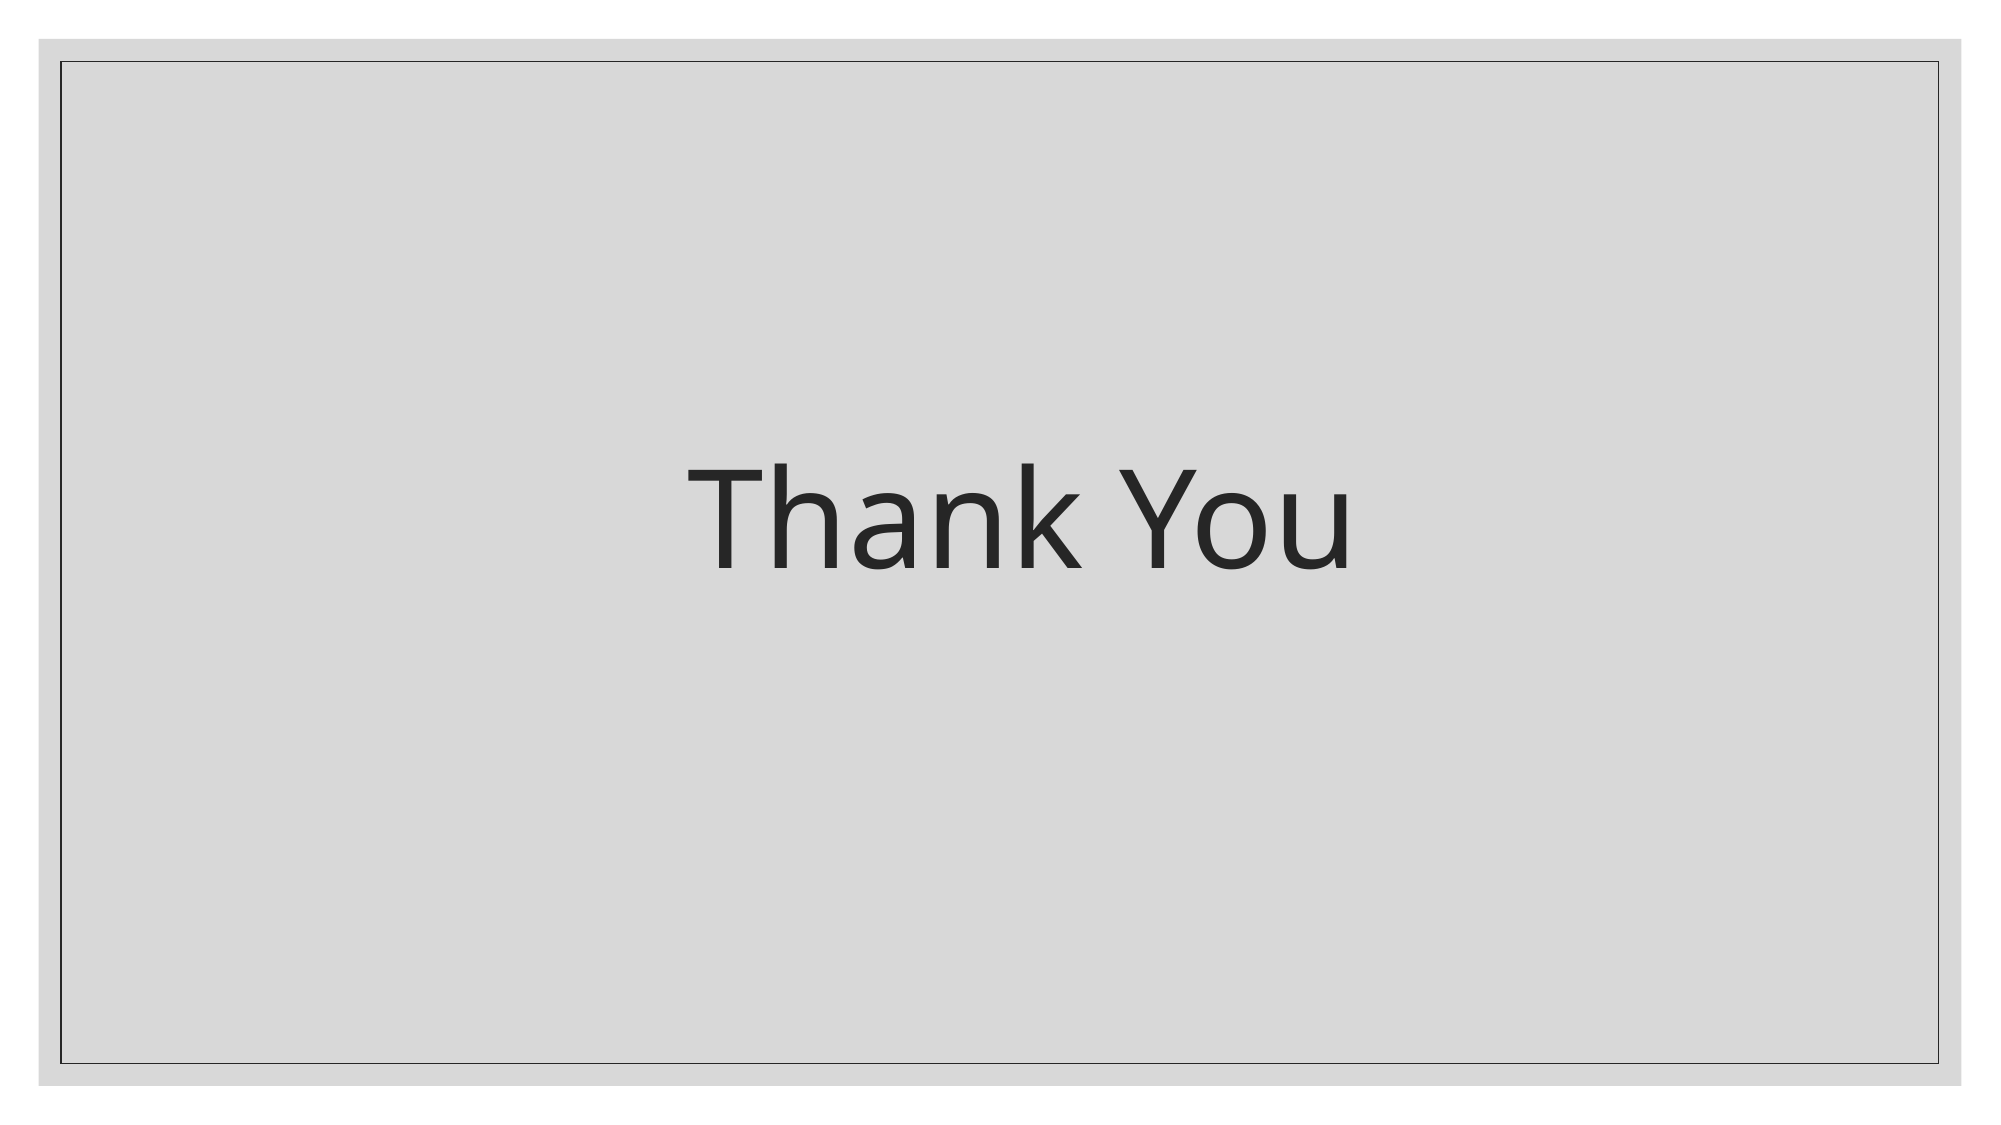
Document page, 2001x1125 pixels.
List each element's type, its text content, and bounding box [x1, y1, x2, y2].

title Thank You [198, 412, 1849, 638]
